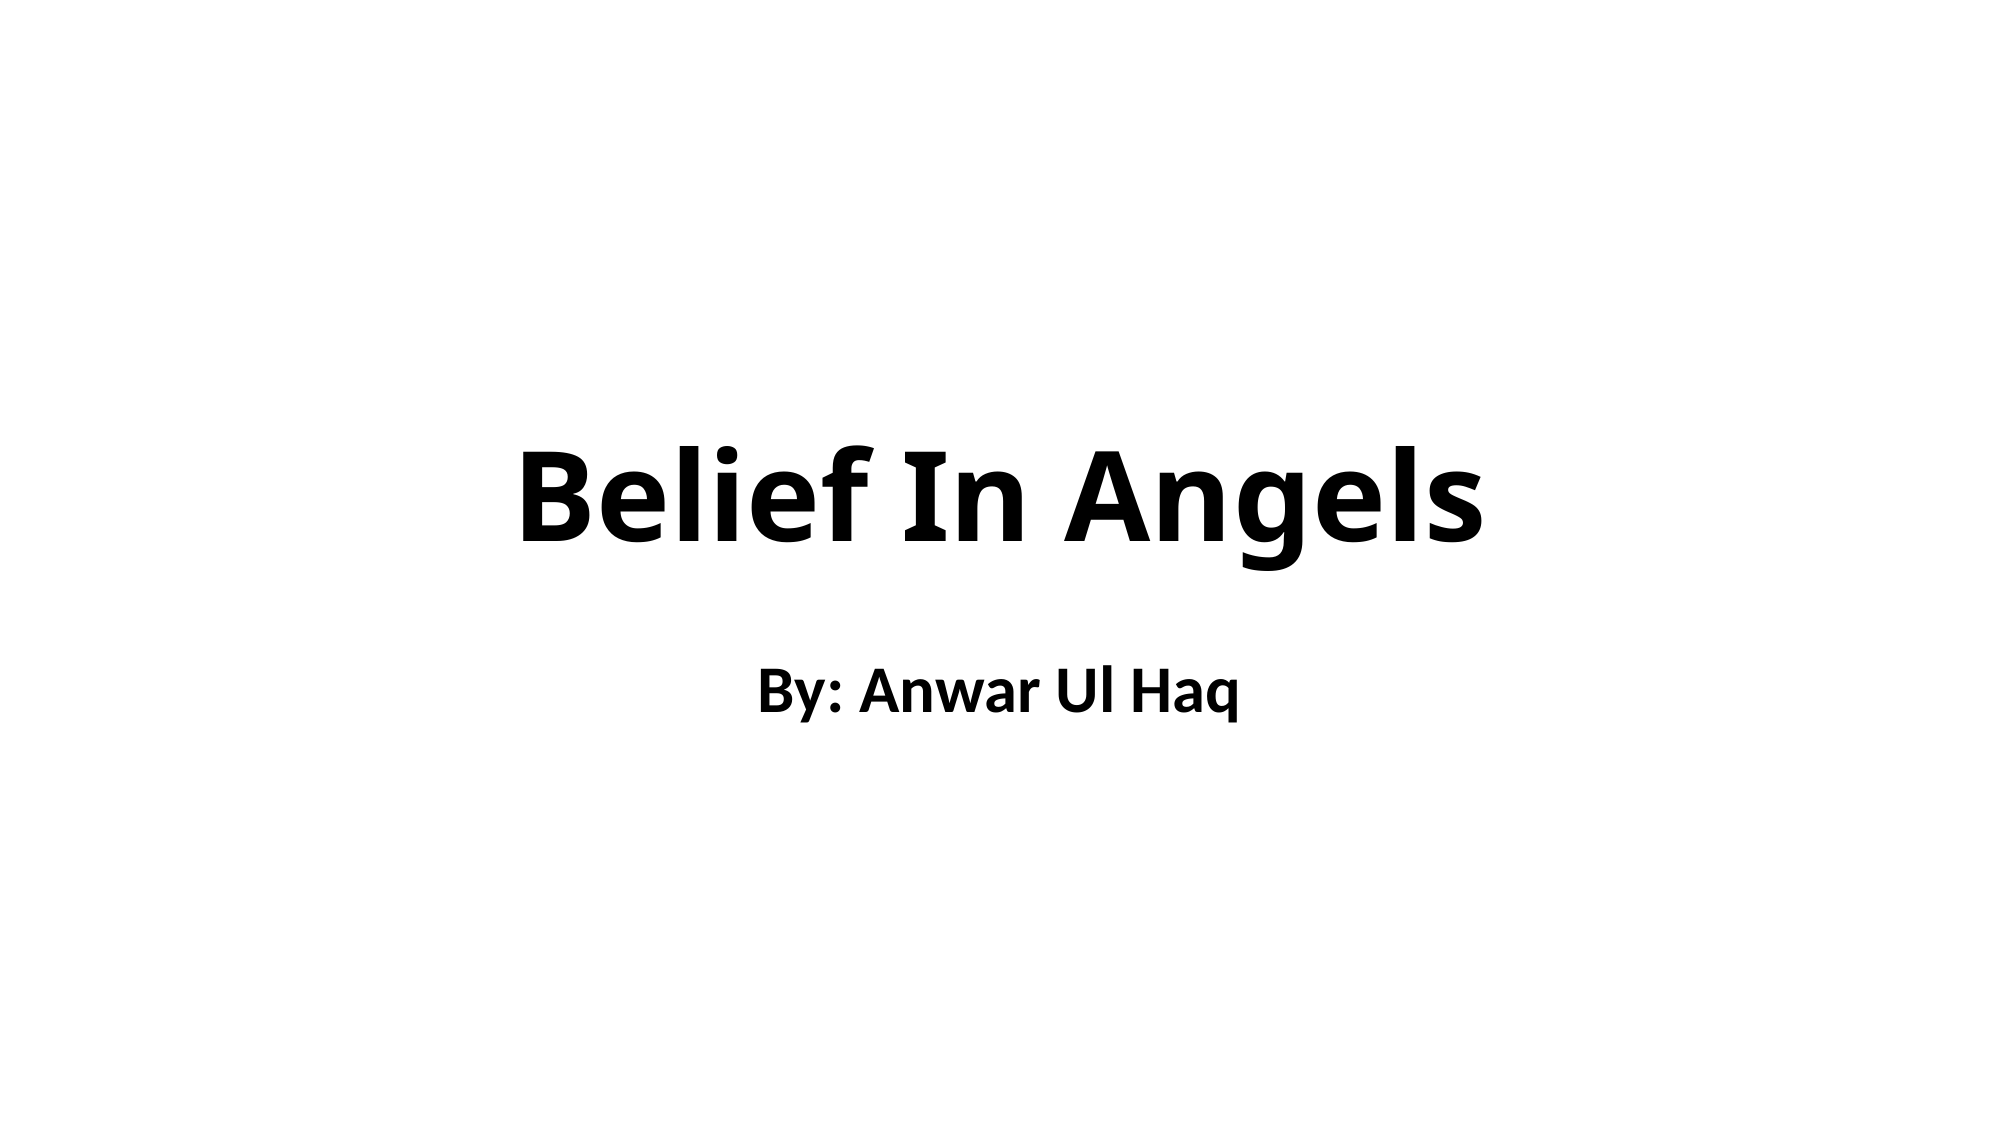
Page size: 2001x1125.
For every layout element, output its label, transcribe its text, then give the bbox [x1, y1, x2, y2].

title Belief In Angels [249, 184, 1750, 576]
subtitle By: Anwar Ul Haq [249, 647, 1750, 863]
